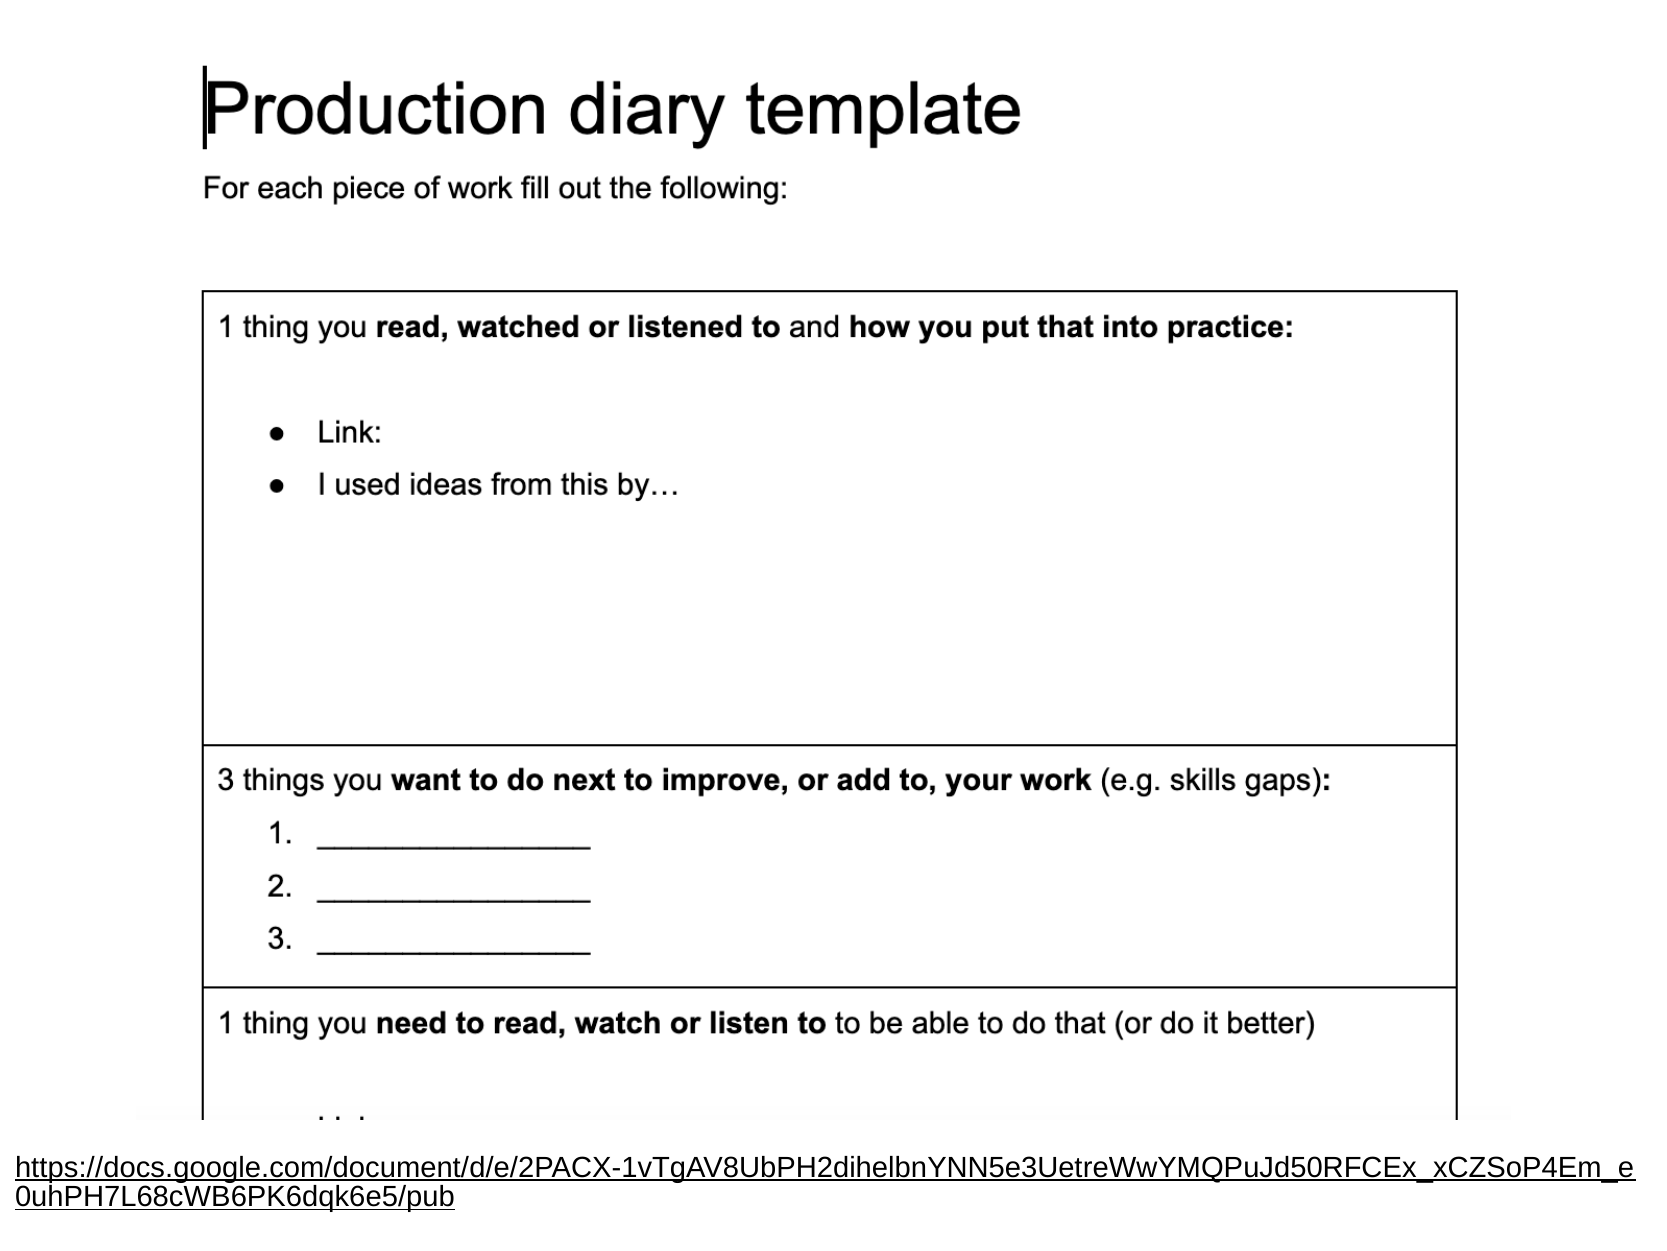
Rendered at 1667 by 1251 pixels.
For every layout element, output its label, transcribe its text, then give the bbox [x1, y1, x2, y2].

text_box https://docs.google.com/document/d/e/2PACX-1vTgAV8UbPH2dihelbnYNN5e3UetreWwYMQPuJd50RFCEx_xCZSoP4Em_e0uhPH7L68cWB6PK6dqk6e5/pub [0, 1133, 1667, 1234]
picture [136, 24, 1511, 1120]
